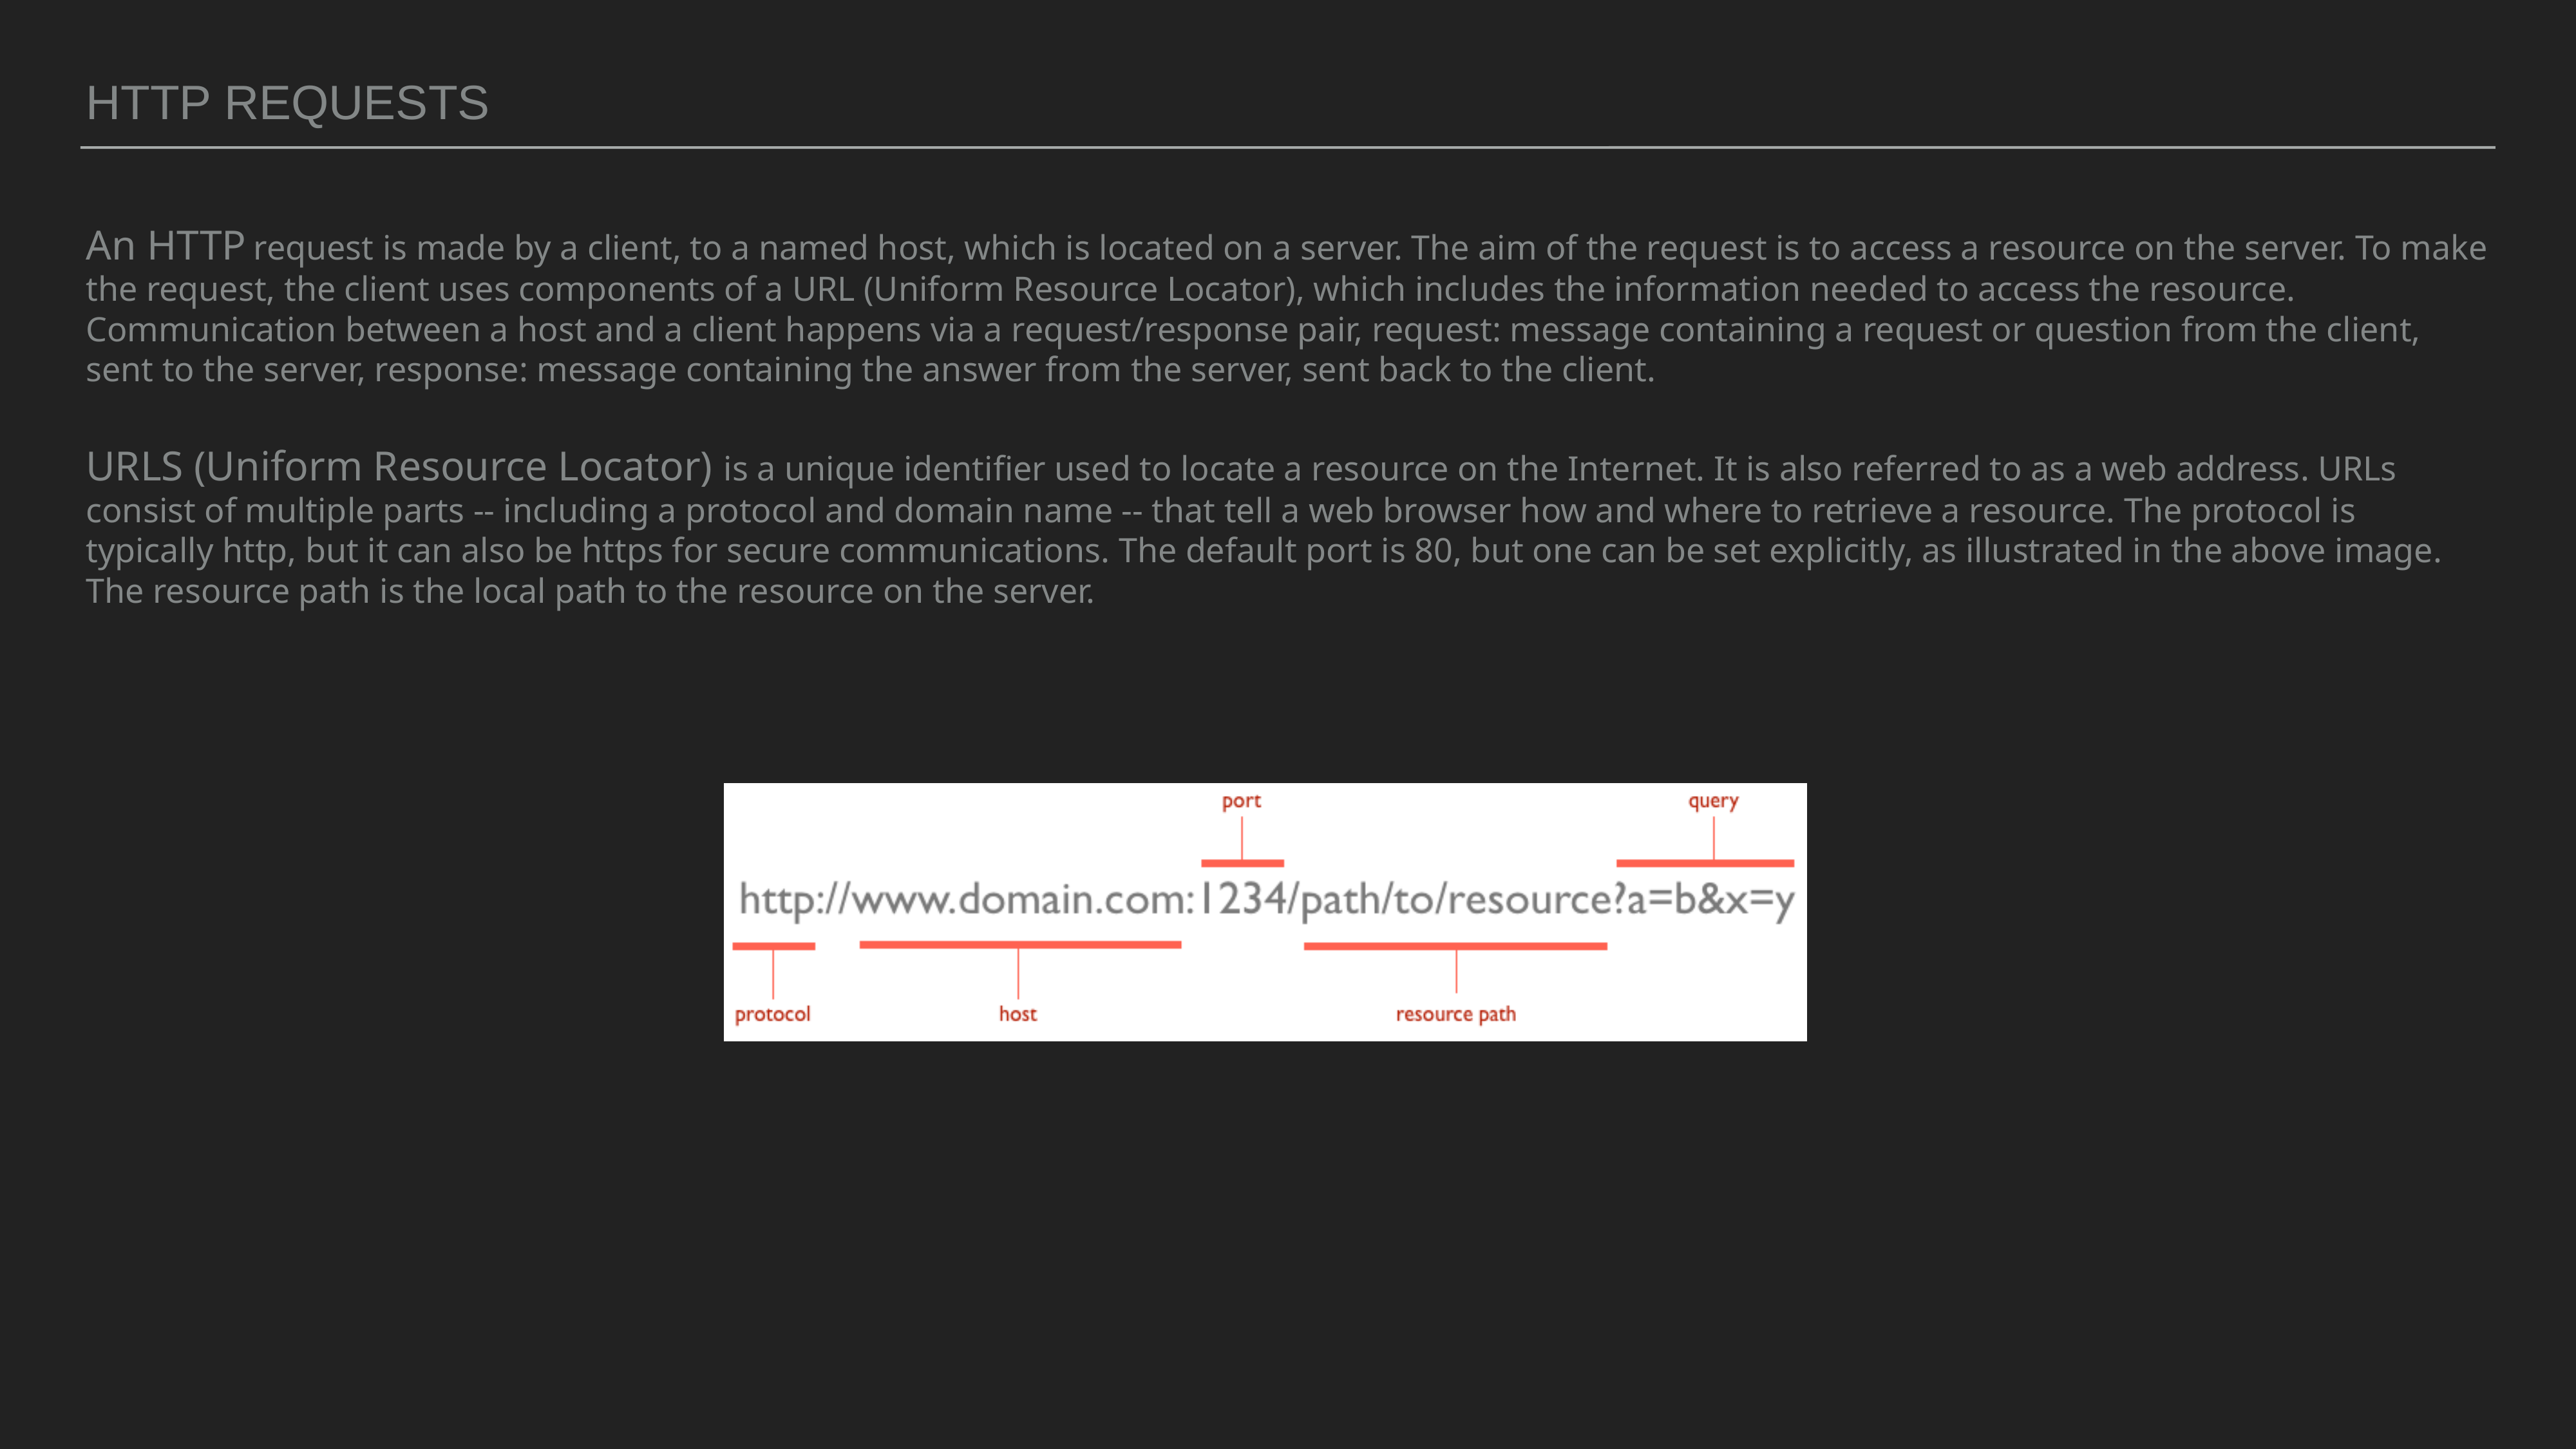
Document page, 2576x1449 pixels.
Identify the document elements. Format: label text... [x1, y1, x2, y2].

picture [724, 783, 1807, 1041]
list An HTTP request is made by a client, to a named host, which is located on a server. The aim of the request is to access a resource on the server. To make the request, the client uses components of a URL (Uniform Resource Locator), which includes the information needed to access the resource. Communication between a host and a client happens via a request/response pair, request: message containing a request or question from the client, sent to the server, response: message containing the answer from the server, sent back to the client. URLS (Uniform Resource Locator) is a unique identifier used to locate a resource on the Internet. It is also referred to as a web address. URLs consist of multiple parts -- including a protocol and domain name -- that tell a web browser how and where to retrieve a resource. The protocol is typically http, but it can also be https for secure communications. The default port is 80, but one can be set explicitly, as illustrated in the above image. The resource path is the local path to the resource on the server. [80, 214, 2496, 1315]
list HTTP REQUESTS [80, 0, 2295, 135]
